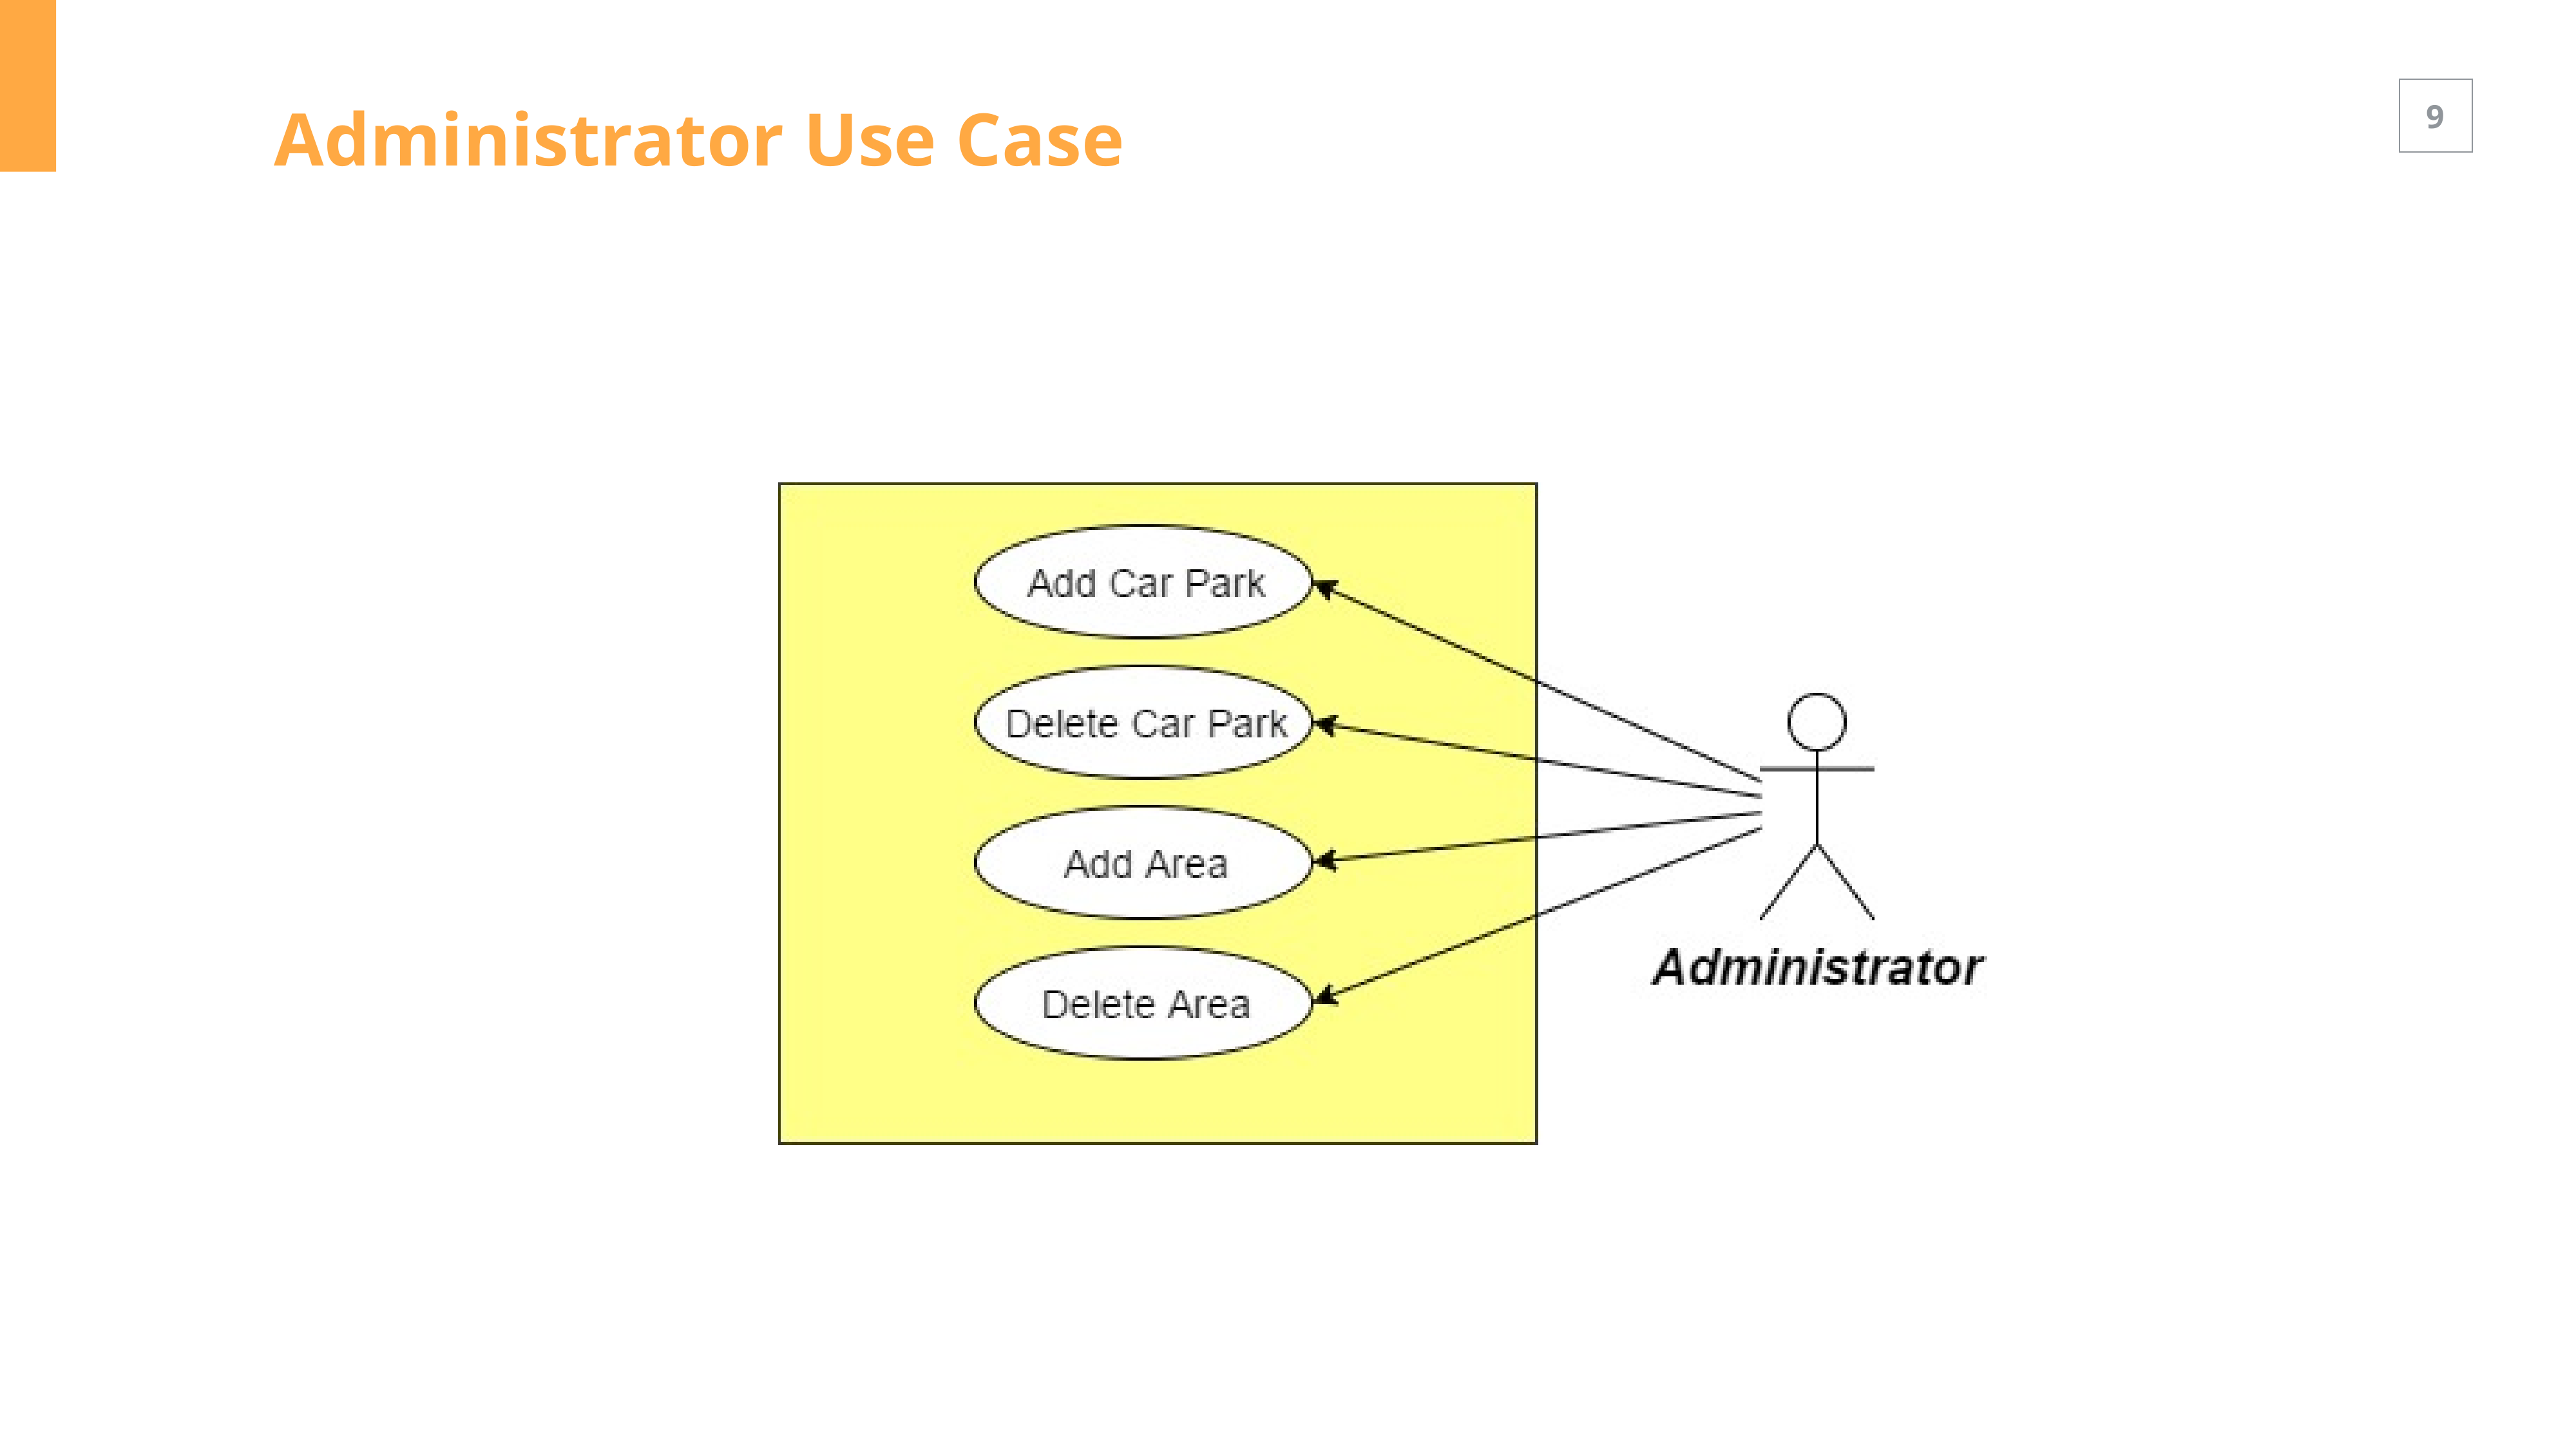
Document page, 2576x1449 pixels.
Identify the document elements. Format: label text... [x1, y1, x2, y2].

text_box Administrator Use Case [55, 80, 1786, 193]
picture [778, 482, 1987, 1145]
